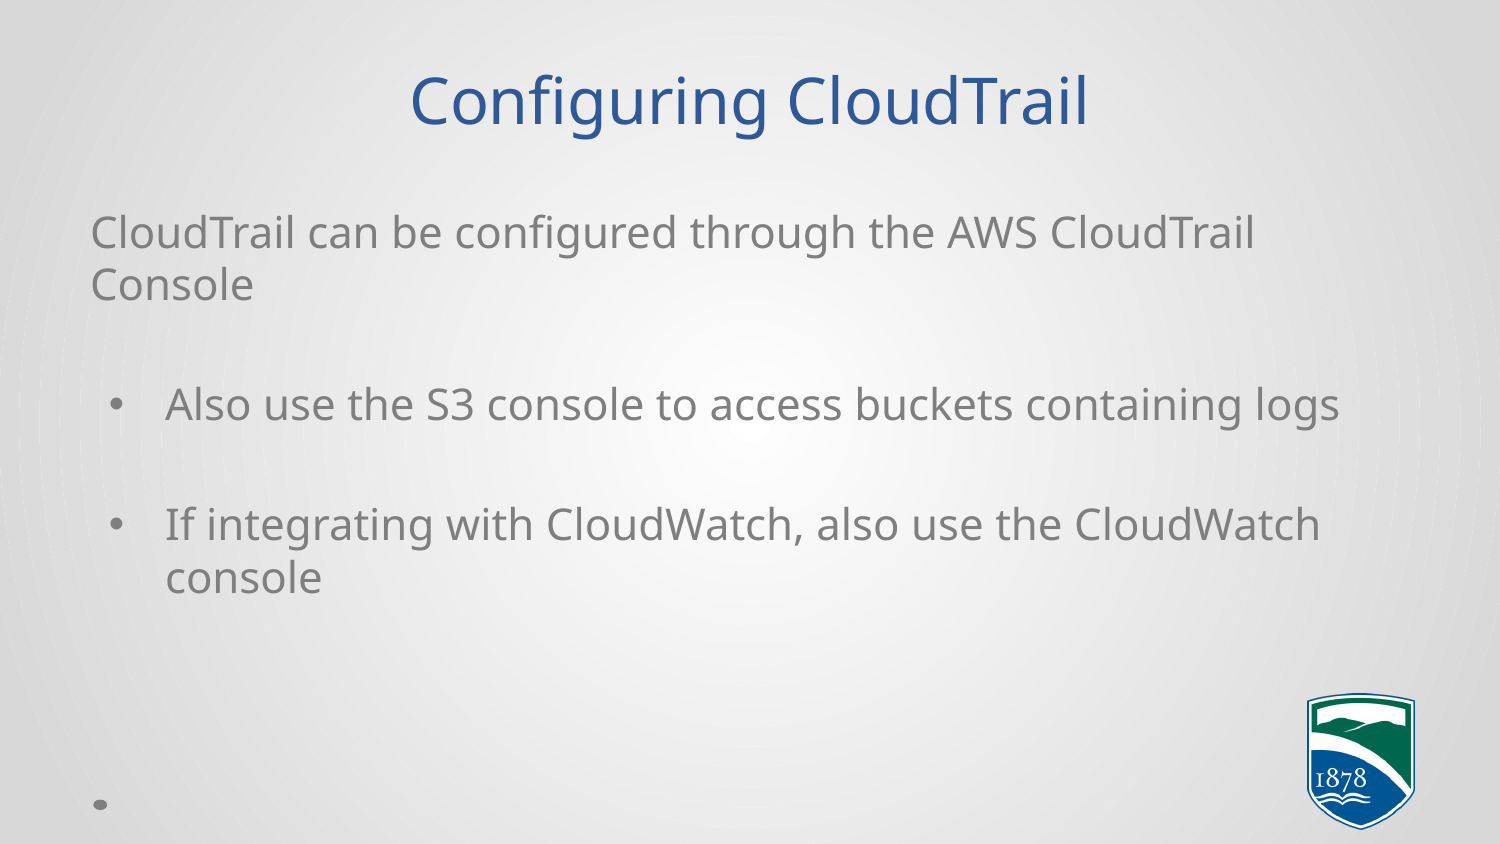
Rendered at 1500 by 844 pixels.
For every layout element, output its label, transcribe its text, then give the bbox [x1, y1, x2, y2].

list CloudTrail can be configured through the AWS CloudTrail Console Also use the S3 console to access buckets containing logs If integrating with CloudWatch, also use the CloudWatch console [75, 196, 1425, 754]
title Configuring CloudTrail [75, 0, 1425, 196]
picture [1307, 754, 1415, 830]
